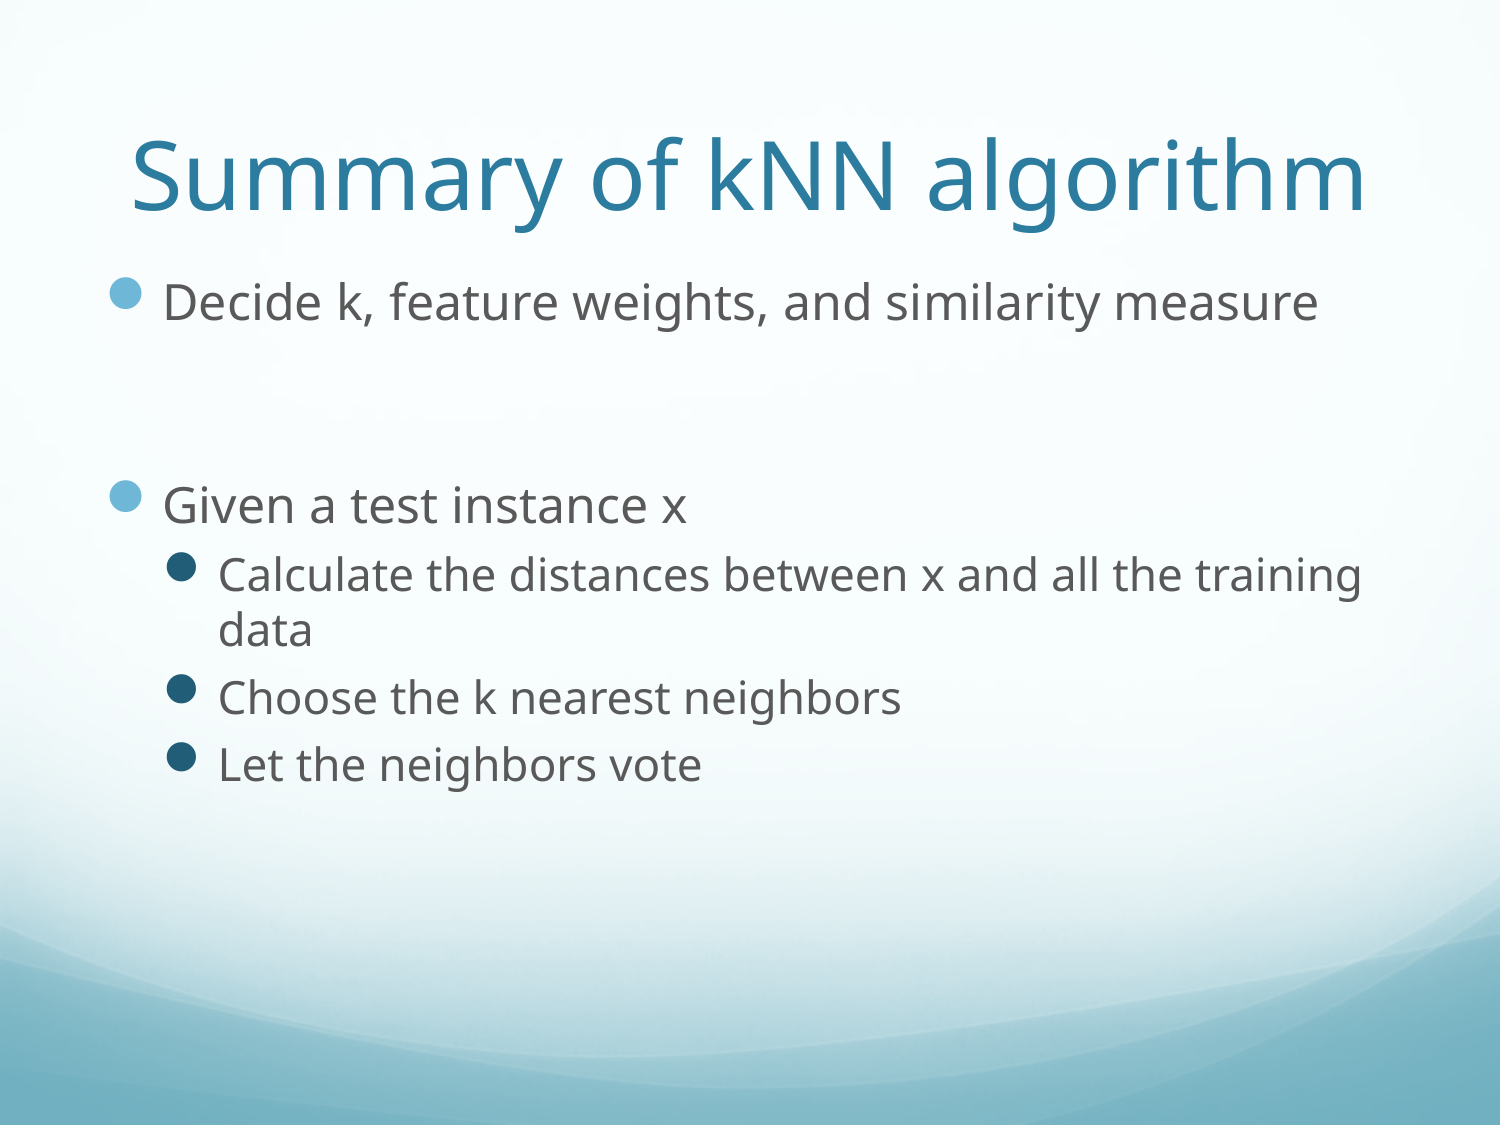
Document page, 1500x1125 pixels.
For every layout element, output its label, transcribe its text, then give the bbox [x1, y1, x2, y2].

title Summary of kNN algorithm [90, 17, 1410, 237]
list Decide k, feature weights, and similarity measure Given a test instance x Calculate the distances between x and all the training data Choose the k nearest neighbors Let the neighbors vote [90, 262, 1410, 975]
